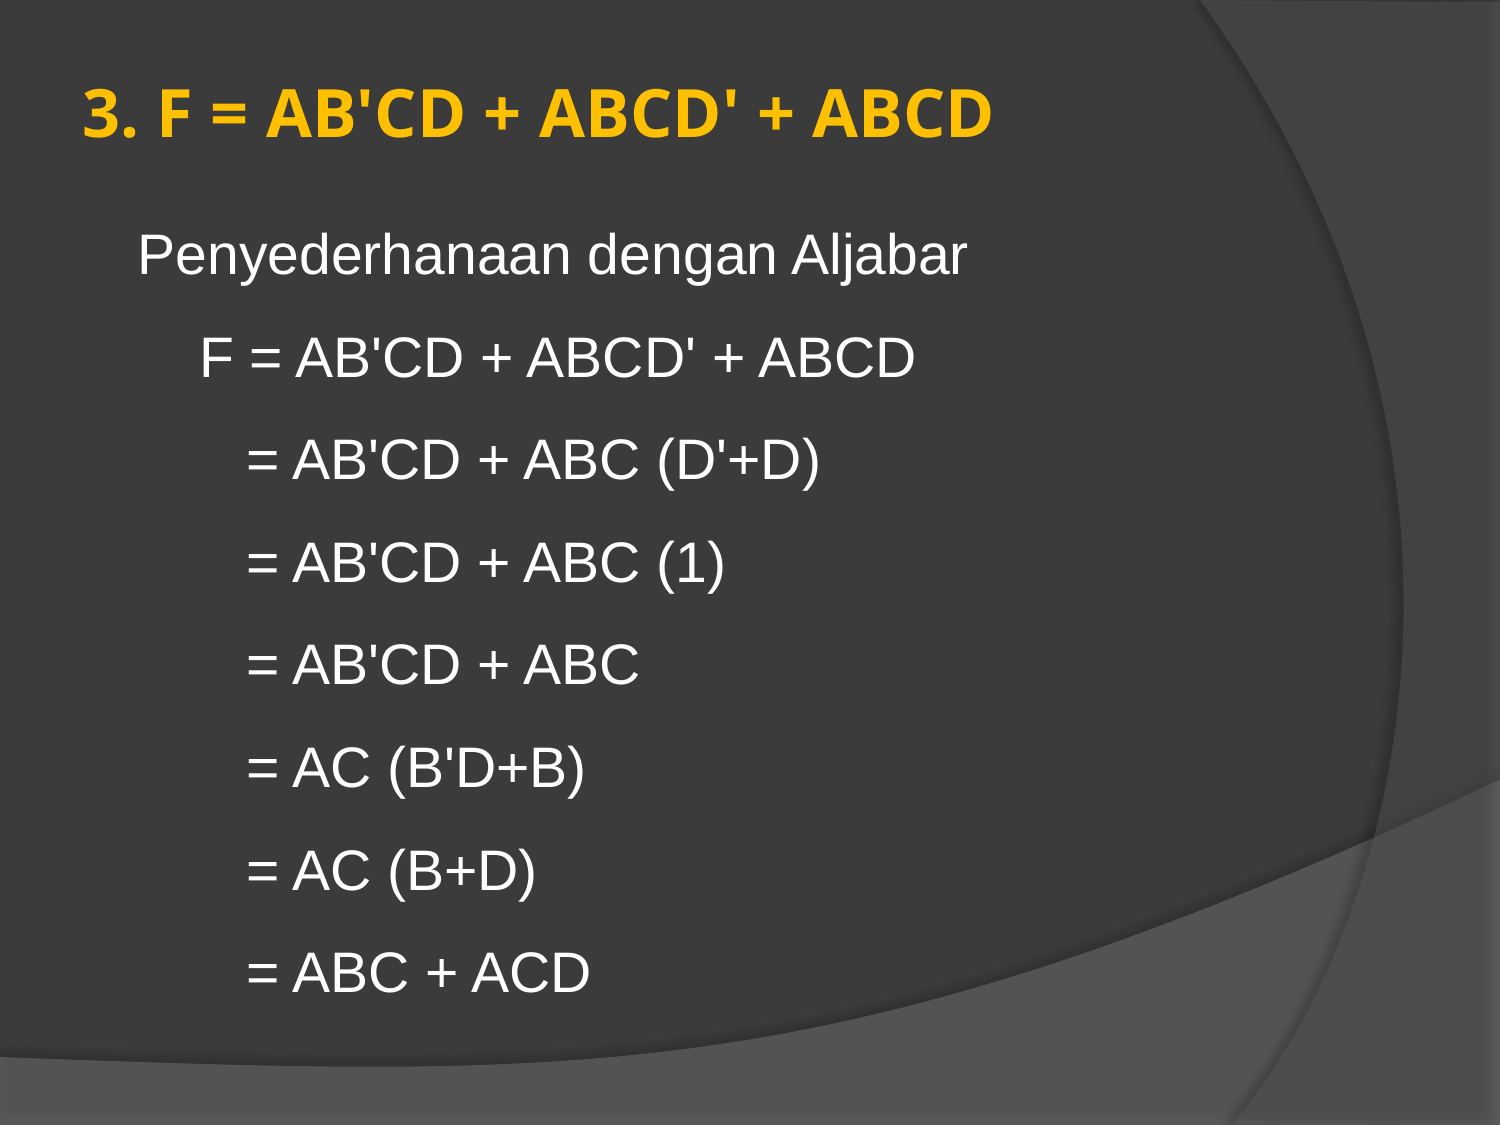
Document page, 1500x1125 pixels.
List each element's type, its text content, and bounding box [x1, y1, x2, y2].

text_box Penyederhanaan dengan Aljabar F = AB'CD + ABCD' + ABCD = AB'CD + ABC (D'+D) = AB'CD + ABC (1) = AB'CD + ABC = AC (B'D+B) = AC (B+D) = ABC + ACD [117, 175, 1407, 1020]
title 3. F = AB'CD + ABCD' + ABCD [75, 45, 1300, 176]
